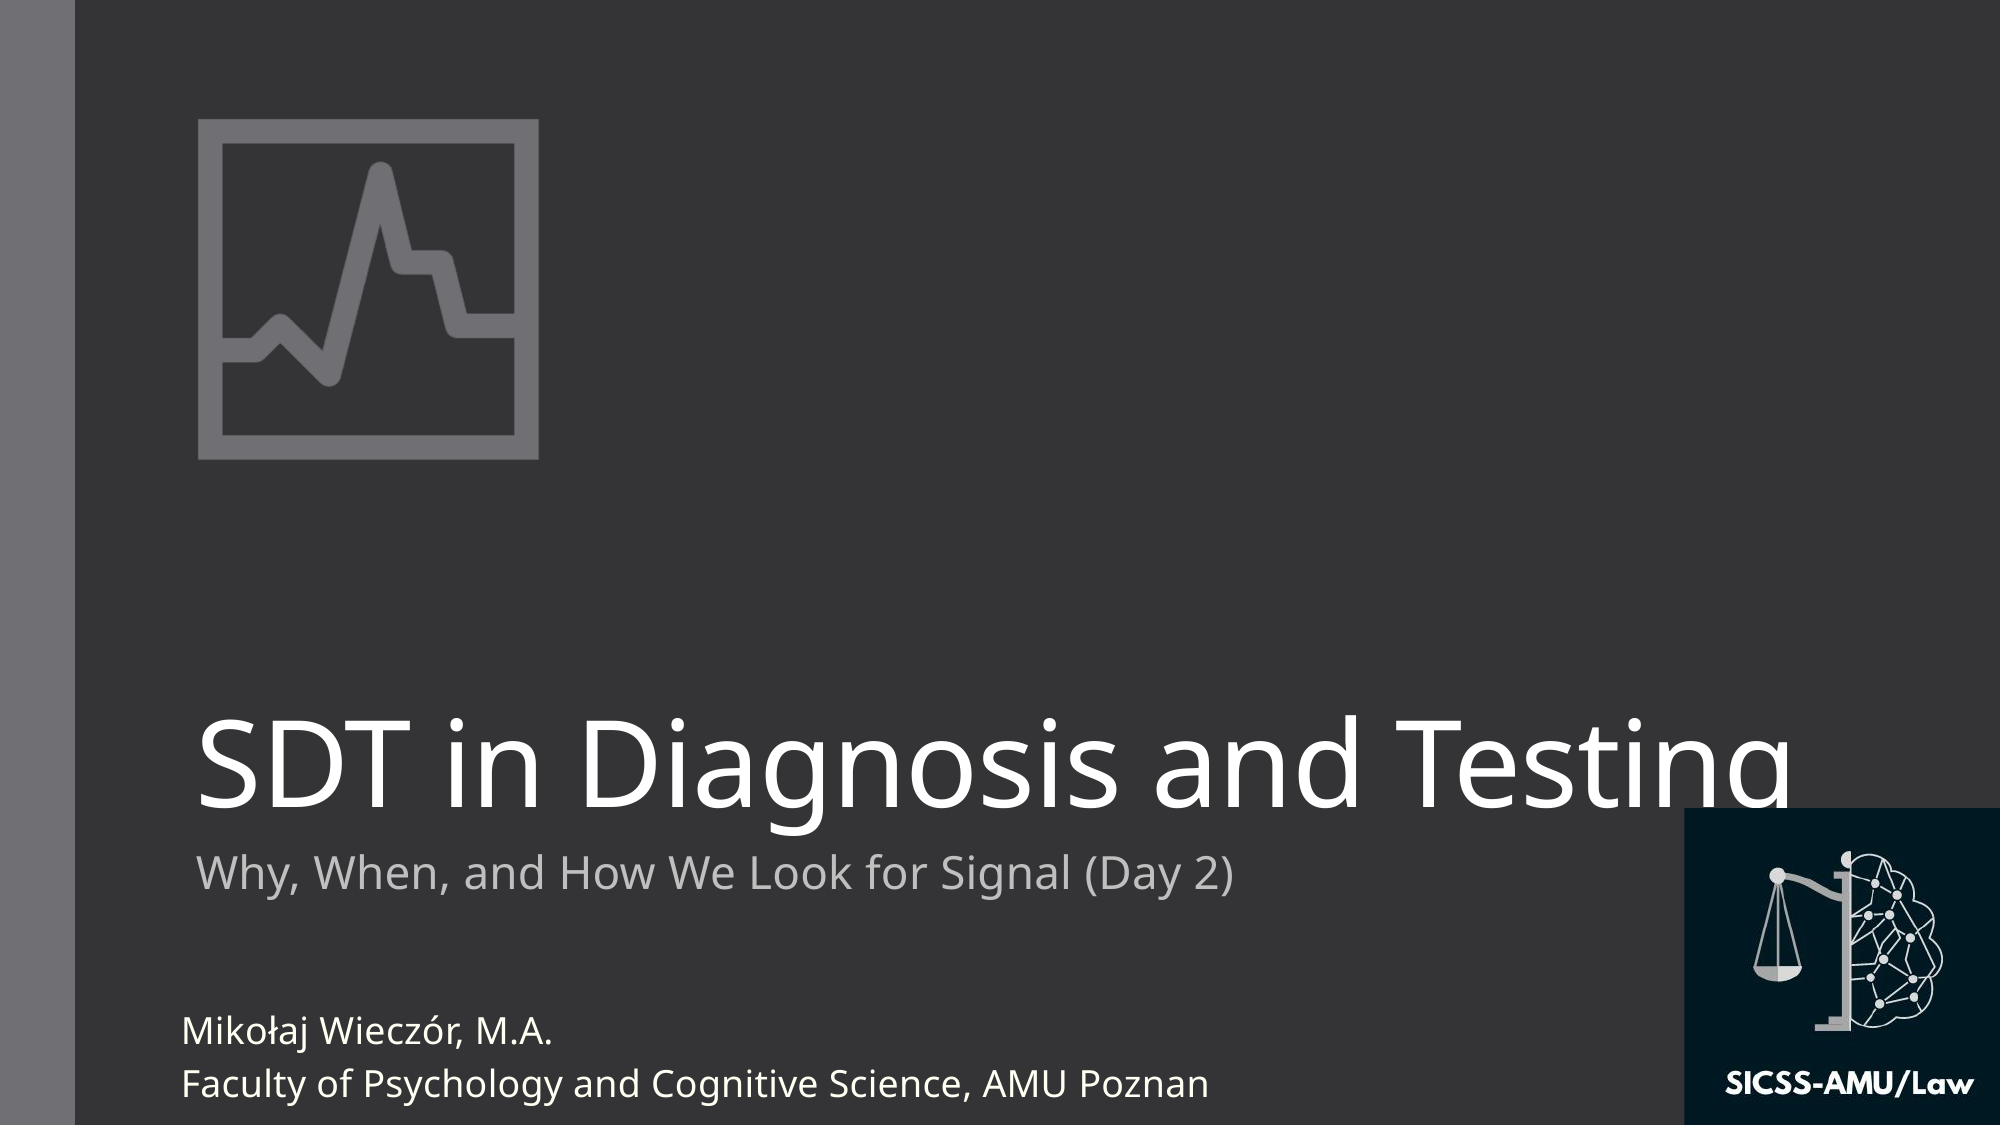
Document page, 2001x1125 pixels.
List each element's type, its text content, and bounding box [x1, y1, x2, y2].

title SDT in Diagnosis and Testing [180, 571, 1844, 840]
picture [1684, 807, 2000, 1125]
text_box Mikołaj Wieczór, M.A. Faculty of Psychology and Cognitive Science, AMU Poznan [180, 1005, 1677, 1125]
subtitle Why, When, and How We Look for Signal (Day 2) [180, 840, 1677, 970]
picture [135, 56, 603, 523]
